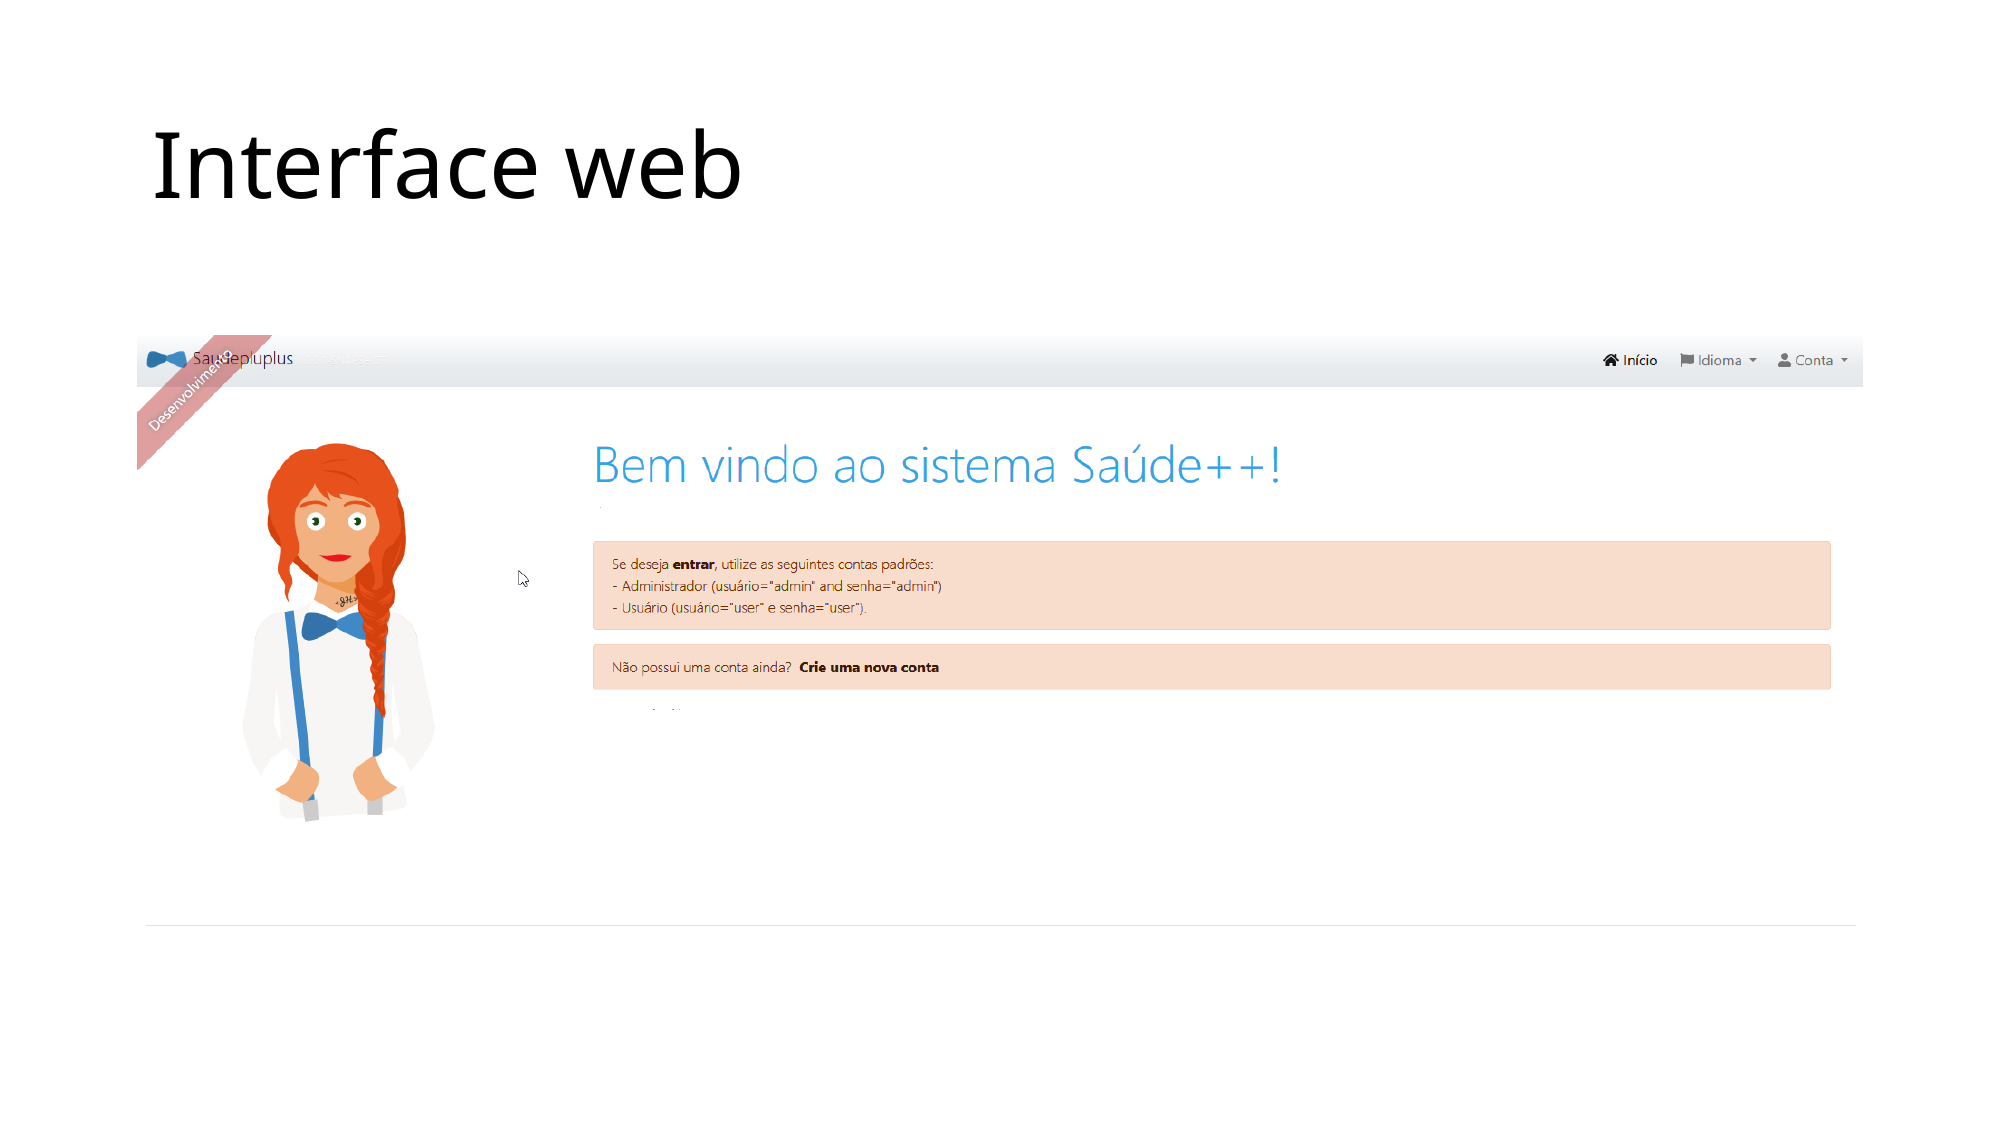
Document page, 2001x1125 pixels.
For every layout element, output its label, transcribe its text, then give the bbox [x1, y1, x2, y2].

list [137, 335, 1863, 977]
title Interface web [137, 59, 1863, 278]
